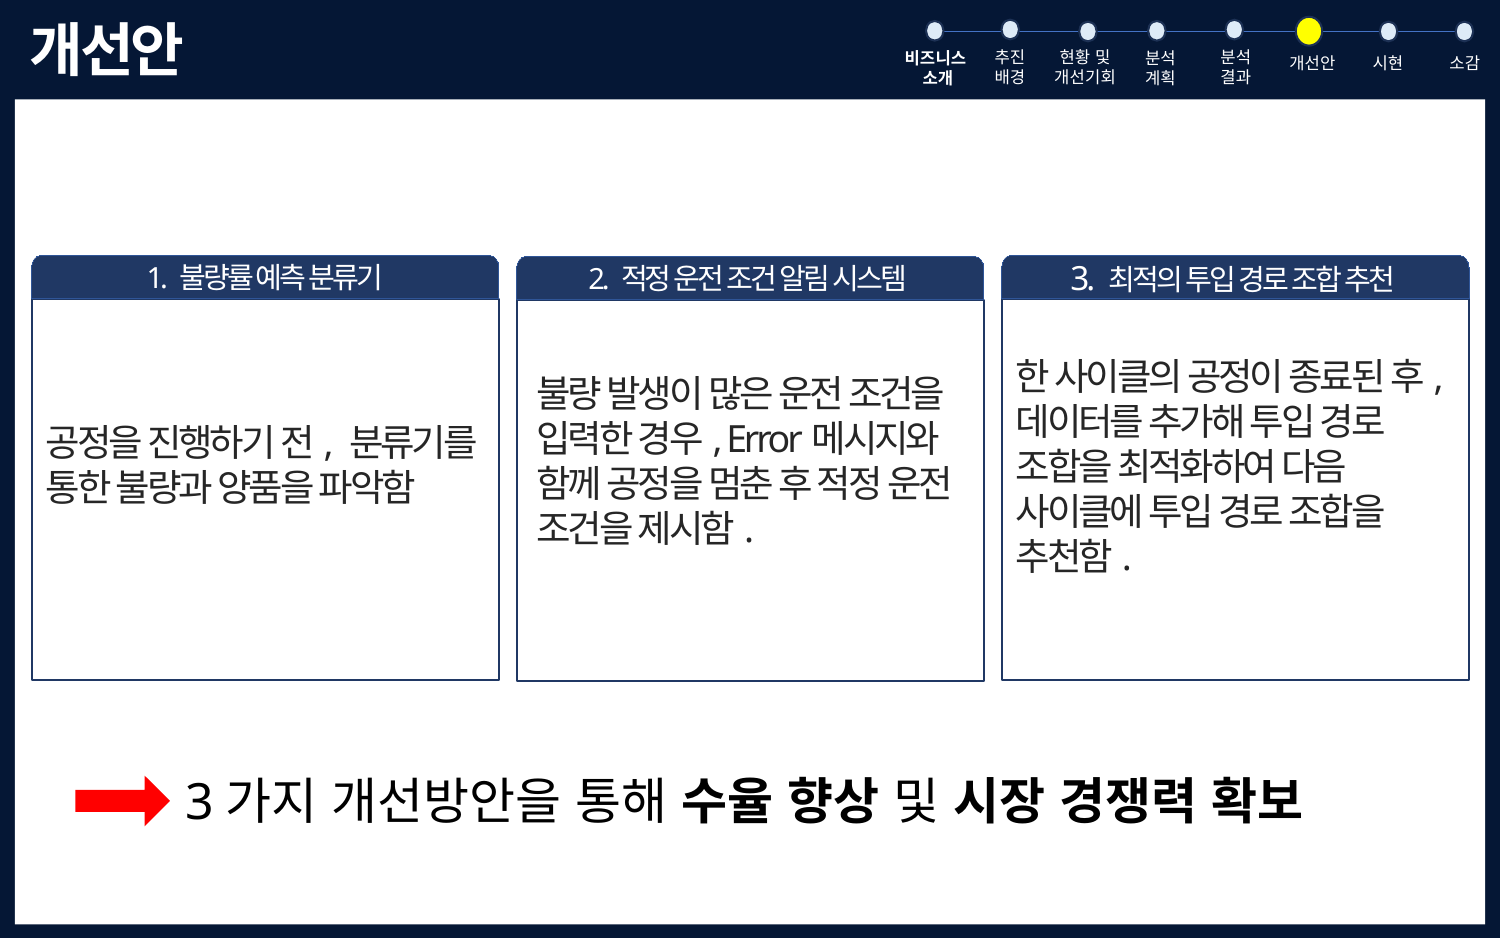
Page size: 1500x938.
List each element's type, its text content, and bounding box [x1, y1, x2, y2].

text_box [1001, 255, 1470, 680]
text_box [74, 773, 170, 829]
text_box 3가지 개선방안을 통해 수율 향상 및 시장 경쟁력 확보 [170, 762, 1439, 837]
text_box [516, 256, 984, 681]
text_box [887, 16, 1500, 97]
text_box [31, 255, 499, 680]
title 개선안 [14, 0, 419, 143]
text_box [14, 98, 1486, 925]
